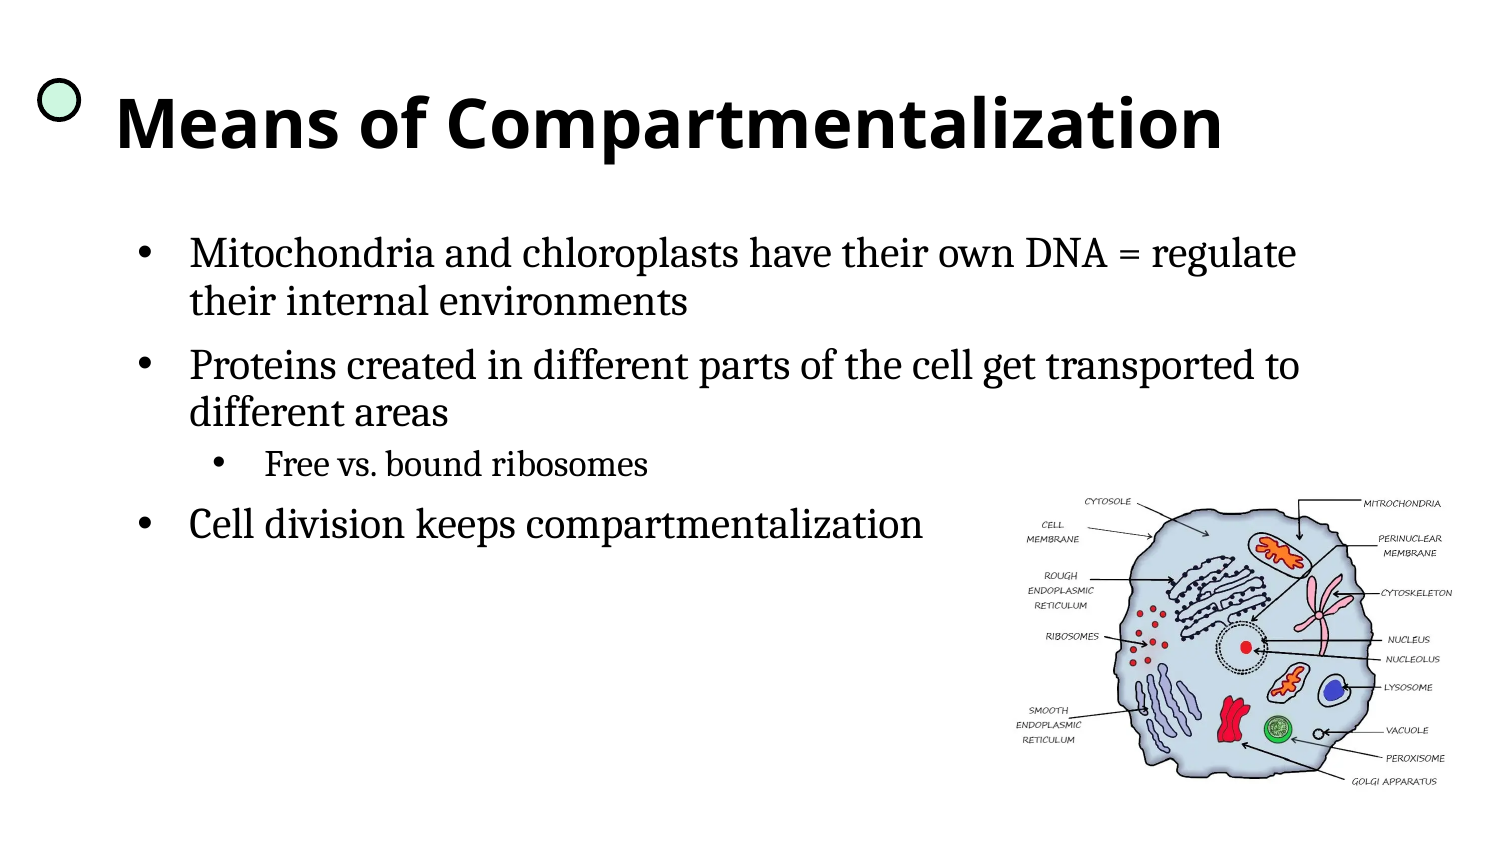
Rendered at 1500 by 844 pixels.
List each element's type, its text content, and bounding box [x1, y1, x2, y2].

list Mitochondria and chloroplasts have their own DNA = regulate their internal environments Proteins created in different parts of the cell get transported to different areas Free vs. bound ribosomes Cell division keeps compartmentalization [103, 224, 1397, 760]
text_box [724, 396, 1085, 757]
picture [989, 453, 1492, 821]
title Means of Compartmentalization [103, 44, 1397, 208]
